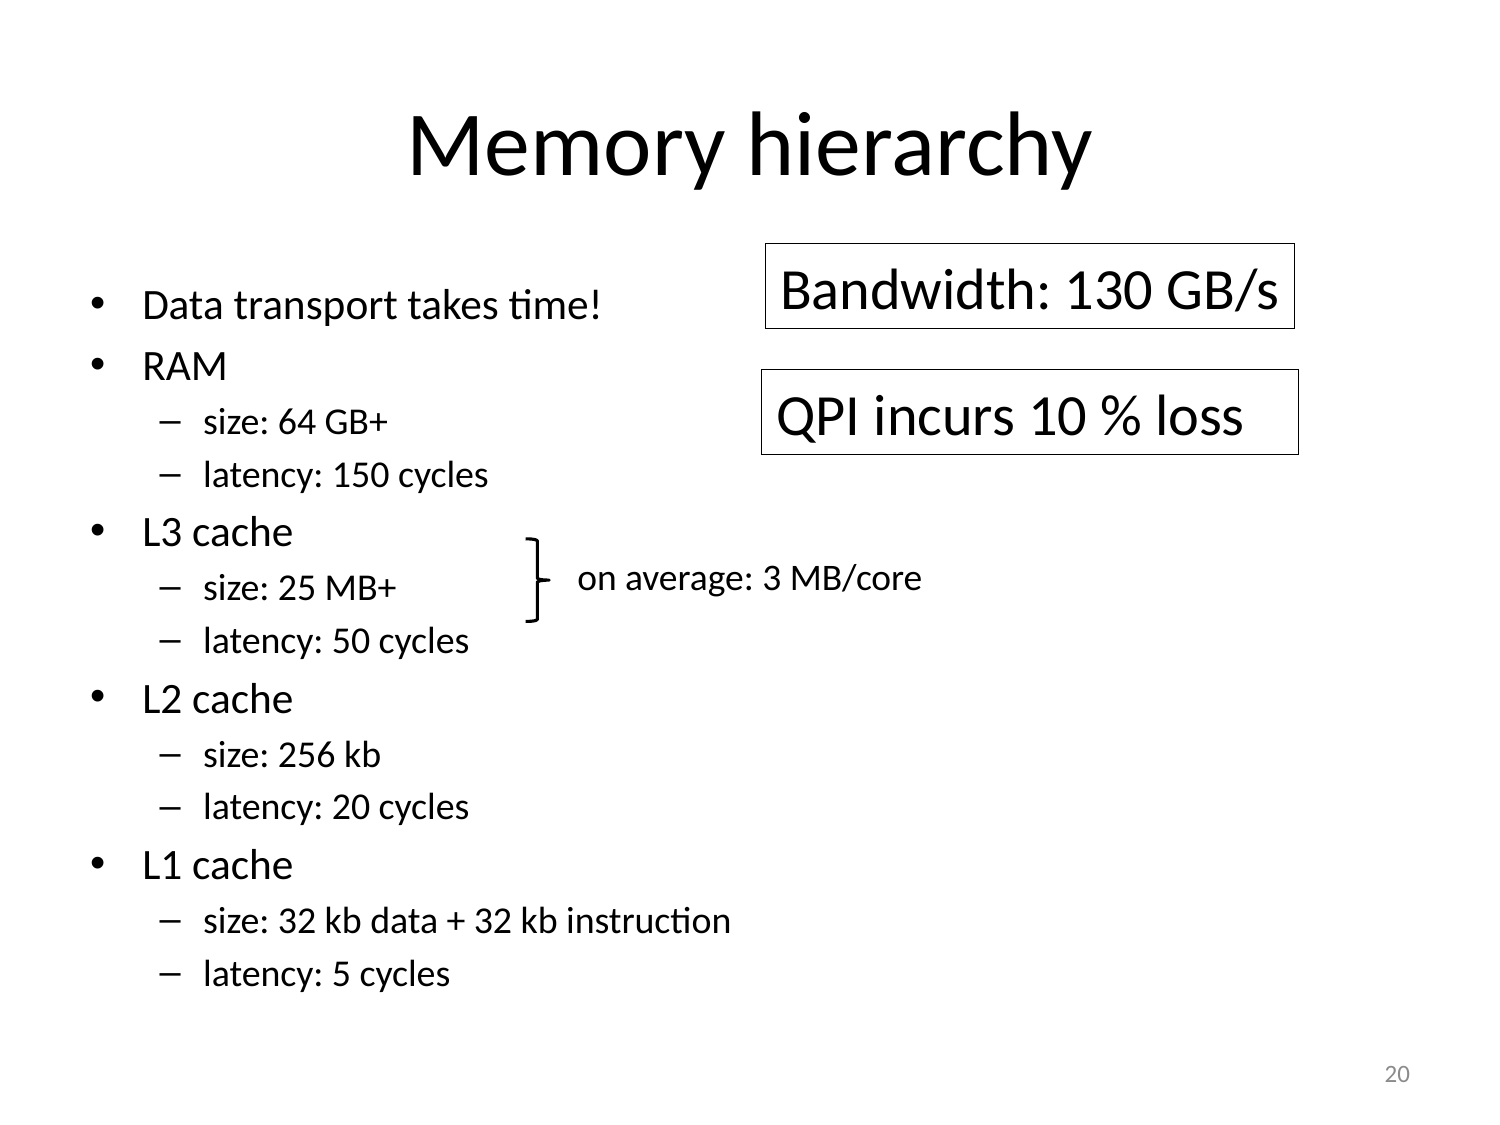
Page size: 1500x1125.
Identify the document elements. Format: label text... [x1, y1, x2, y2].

text_box QPI incurs 10 % loss [761, 369, 1299, 455]
slide_number 20 [1074, 1042, 1425, 1103]
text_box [525, 538, 1012, 622]
list Data transport takes time! RAM size: 64 GB+ latency: 150 cycles L3 cache size: 25 MB+ latency: 50 cycles L2 cache size: 256 kb latency: 20 cycles L1 cache size: 32 kb data + 32 kb instruction latency: 5 cycles [75, 268, 1425, 1012]
title Memory hierarchy [75, 45, 1425, 233]
text_box Bandwidth: 130 GB/s [765, 243, 1295, 329]
